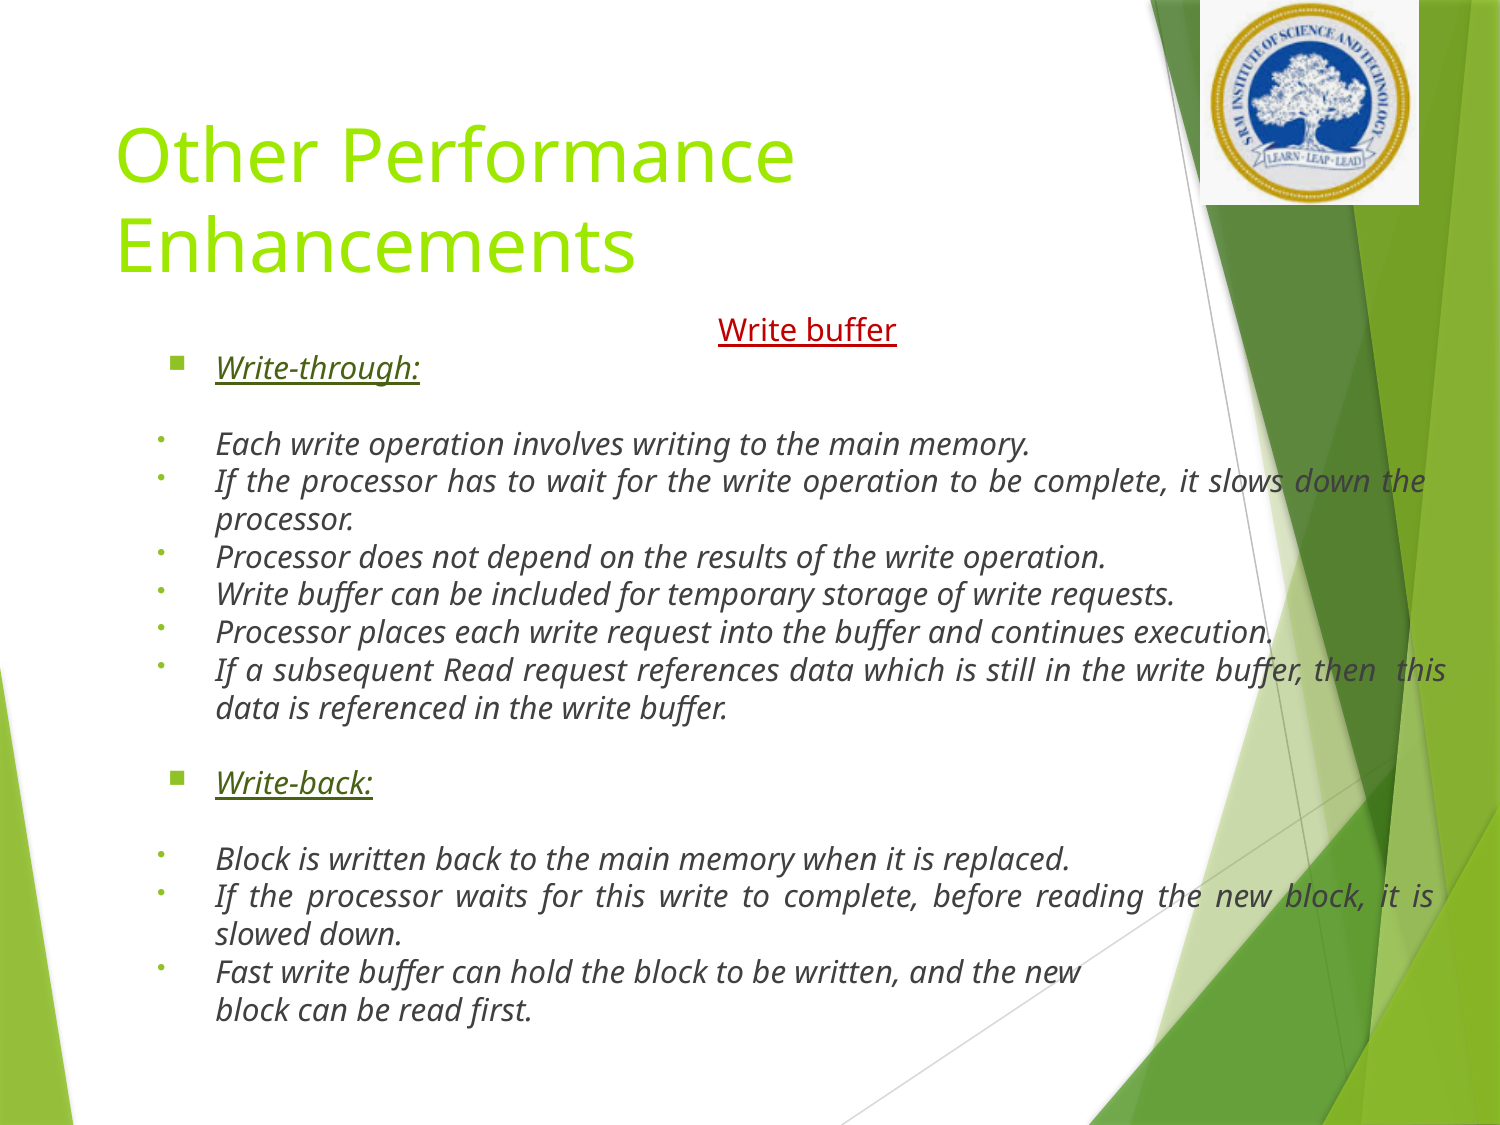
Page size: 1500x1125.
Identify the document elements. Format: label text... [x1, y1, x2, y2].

title Other Performance Enhancements [99, 99, 1142, 317]
picture [1199, 0, 1420, 206]
list Write buffer Write-through: Each write operation involves writing to the main memory. If the processor has to wait for the write operation to be complete, it slows down the processor. Processor does not depend on the results of the write operation. Write buffer can be included for temporary storage of write requests. Processor places each write request into the buffer and continues execution. If a subsequent Read request references data which is still in the write buffer, then this data is referenced in the write buffer. Write-back: Block is written back to the main memory when it is replaced. If the processor waits for this write to complete, before reading the new block, it is slowed down. Fast write buffer can hold the block to be written, and the new block can be read first. [135, 302, 1463, 1038]
